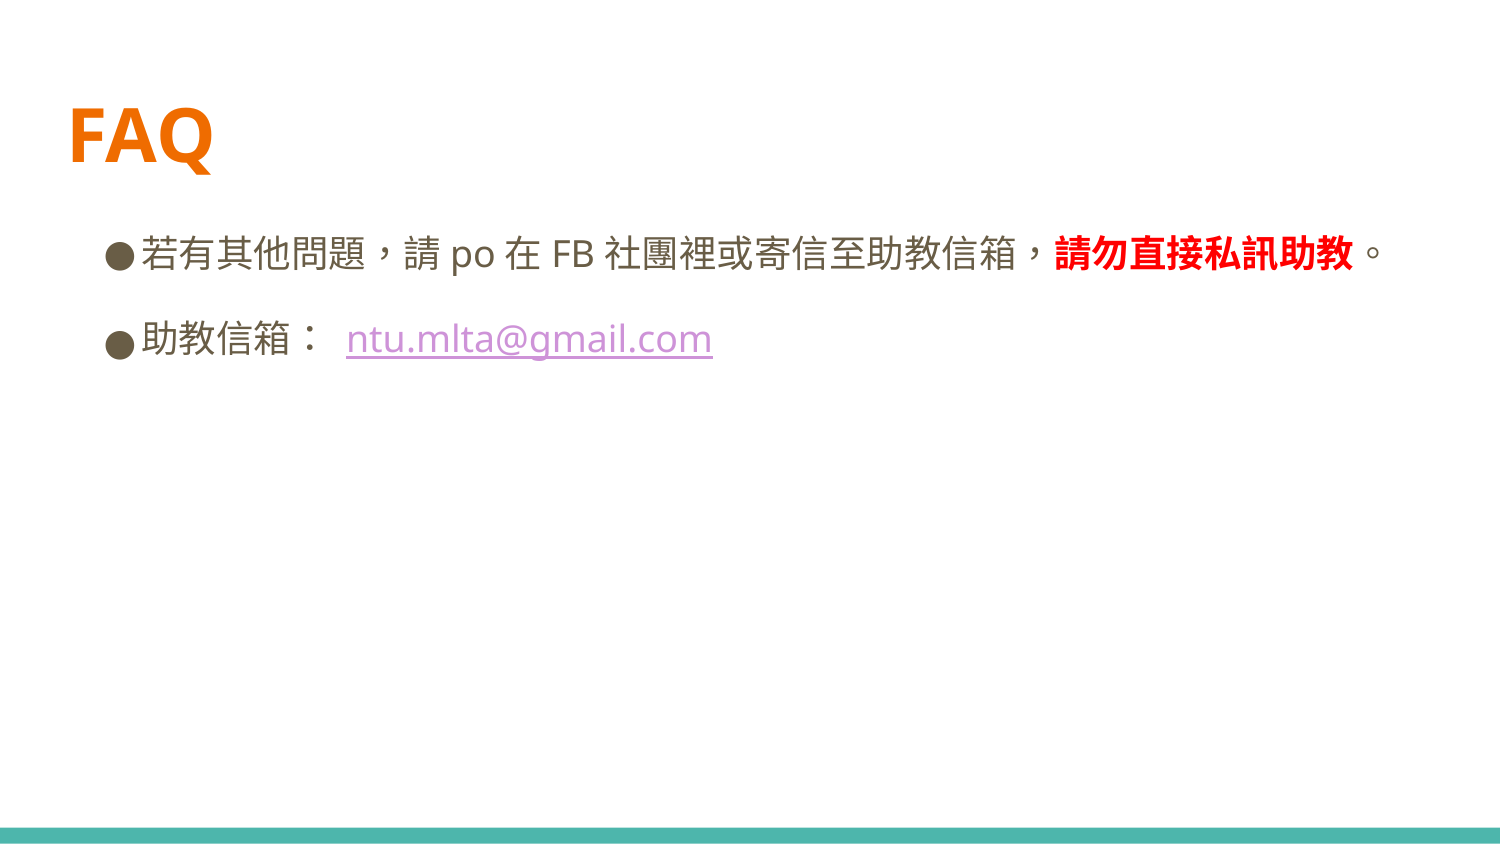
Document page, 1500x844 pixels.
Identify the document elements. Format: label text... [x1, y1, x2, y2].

title FAQ [51, 72, 1449, 189]
list 若有其他問題，請po在FB社團裡或寄信至助教信箱，請勿直接私訊助教。 助教信箱： ntu.mlta@gmail.com [51, 207, 1449, 750]
